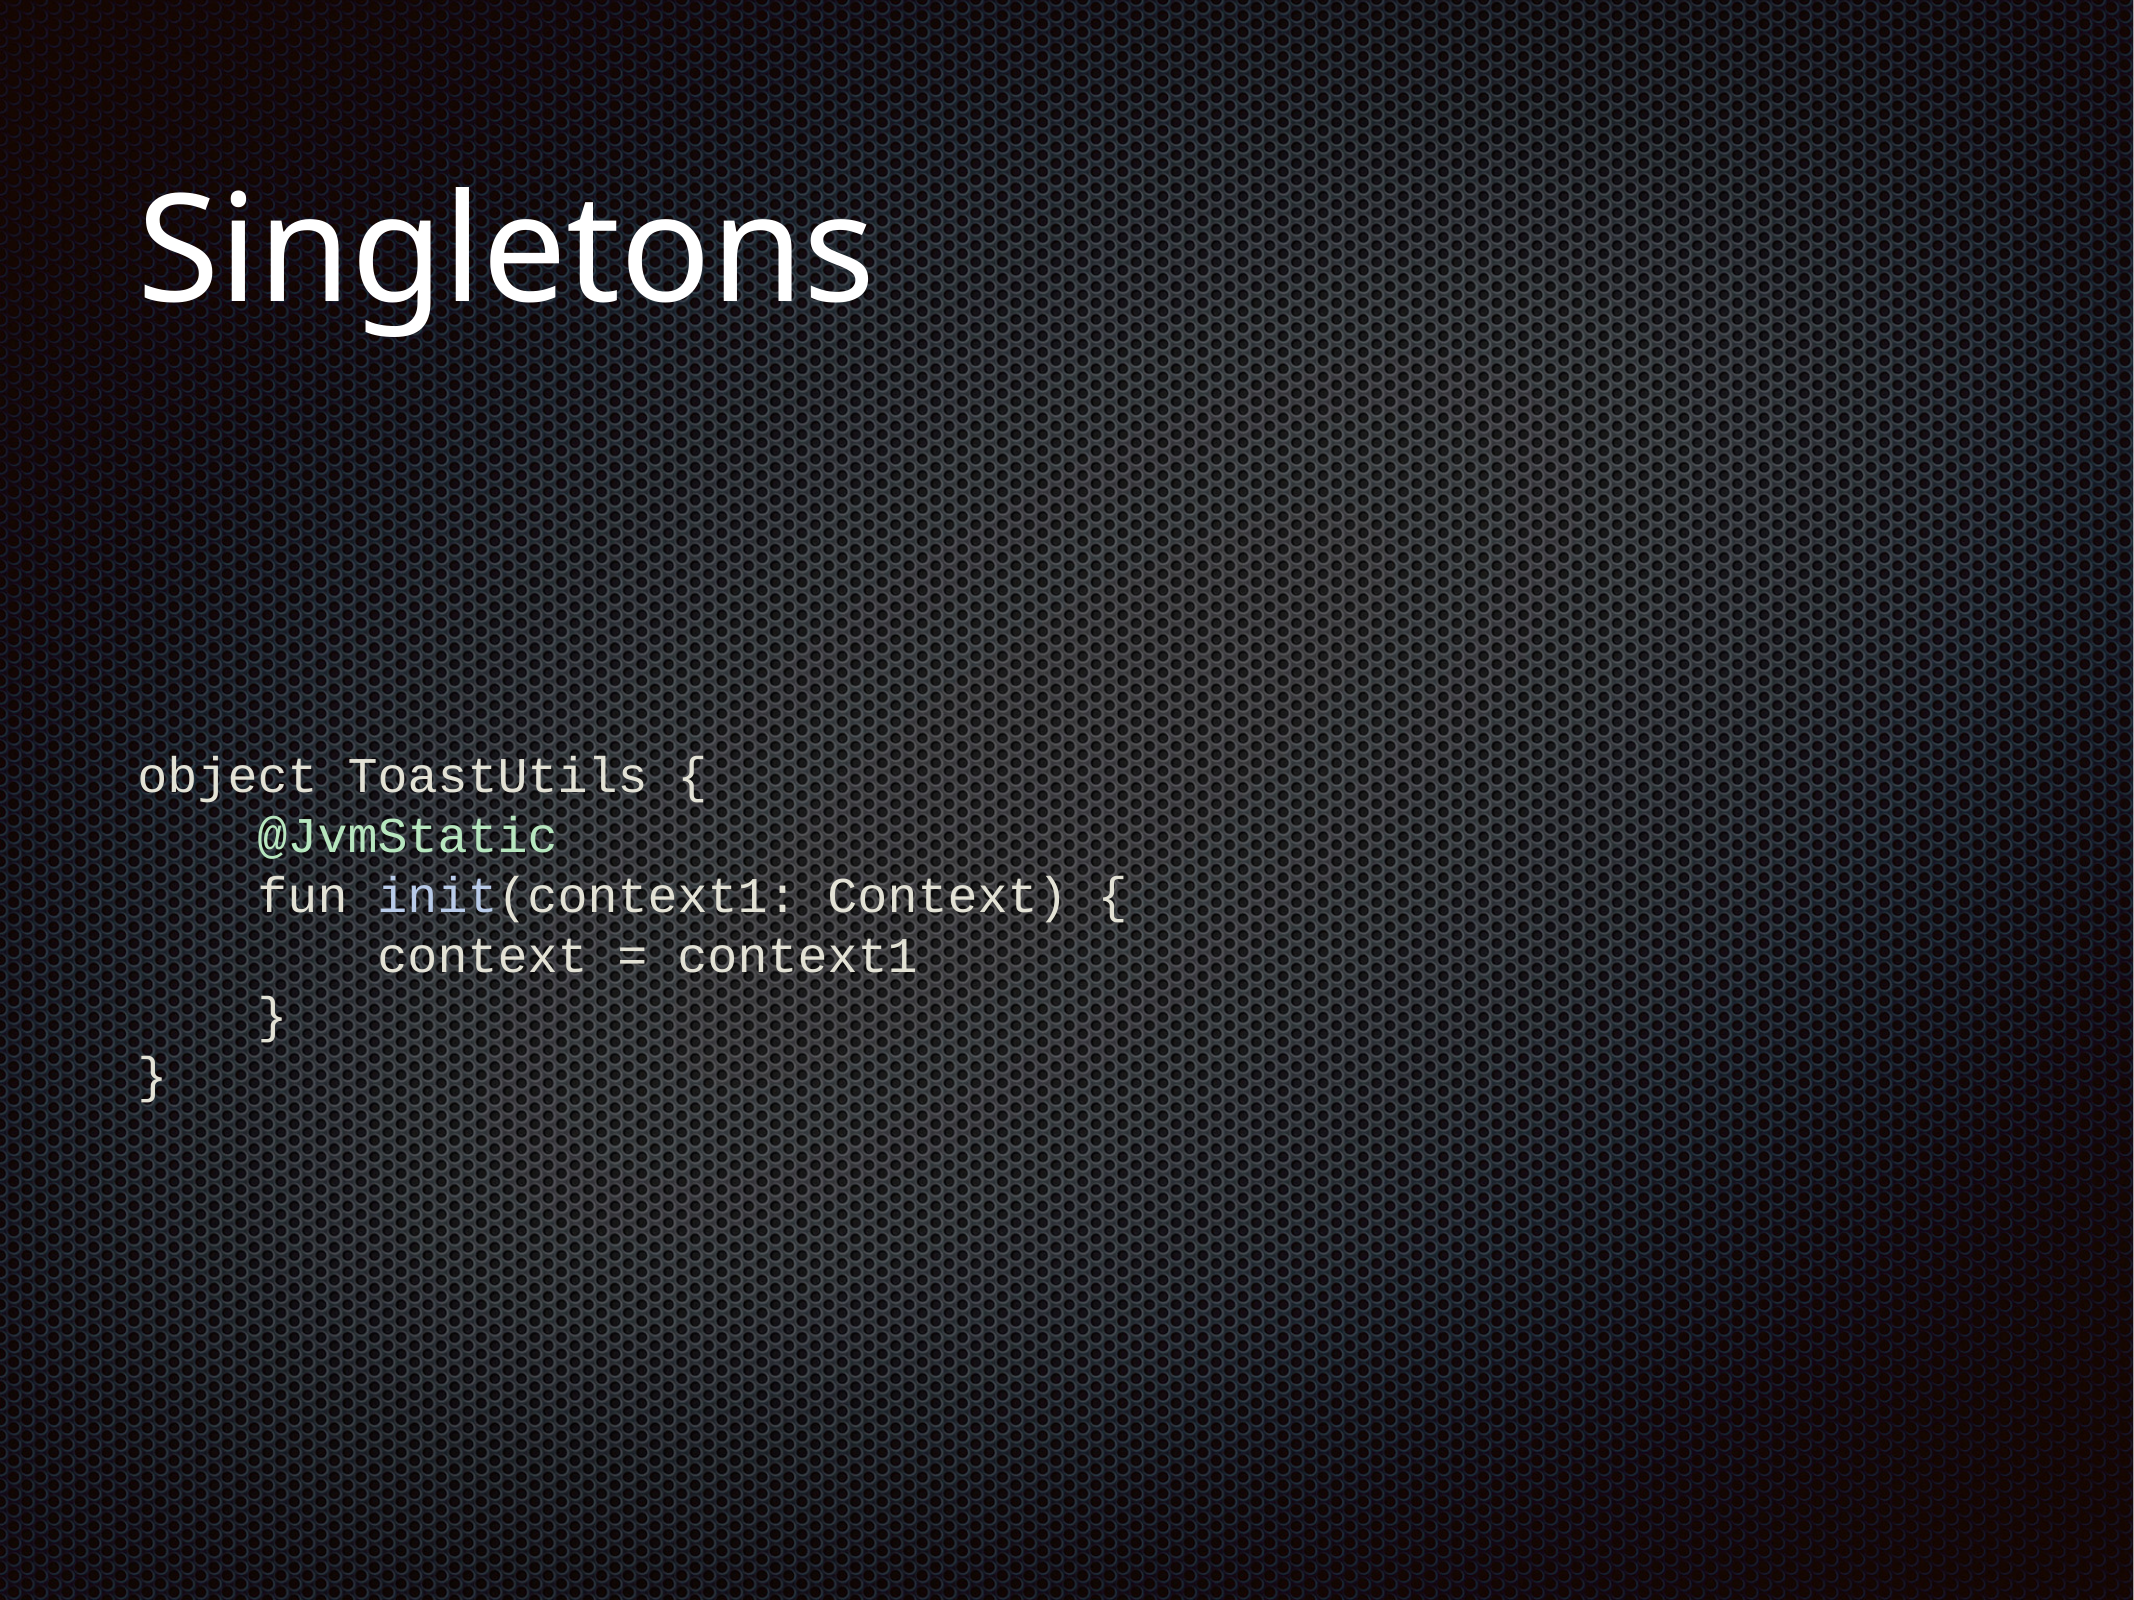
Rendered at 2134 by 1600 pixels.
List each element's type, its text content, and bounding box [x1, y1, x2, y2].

picture [0, 0, 2134, 1600]
list object ToastUtils { @JvmStatic fun init(context1: Context) { context = context1 } } [128, 453, 2005, 1393]
title Singletons [128, 41, 2005, 443]
